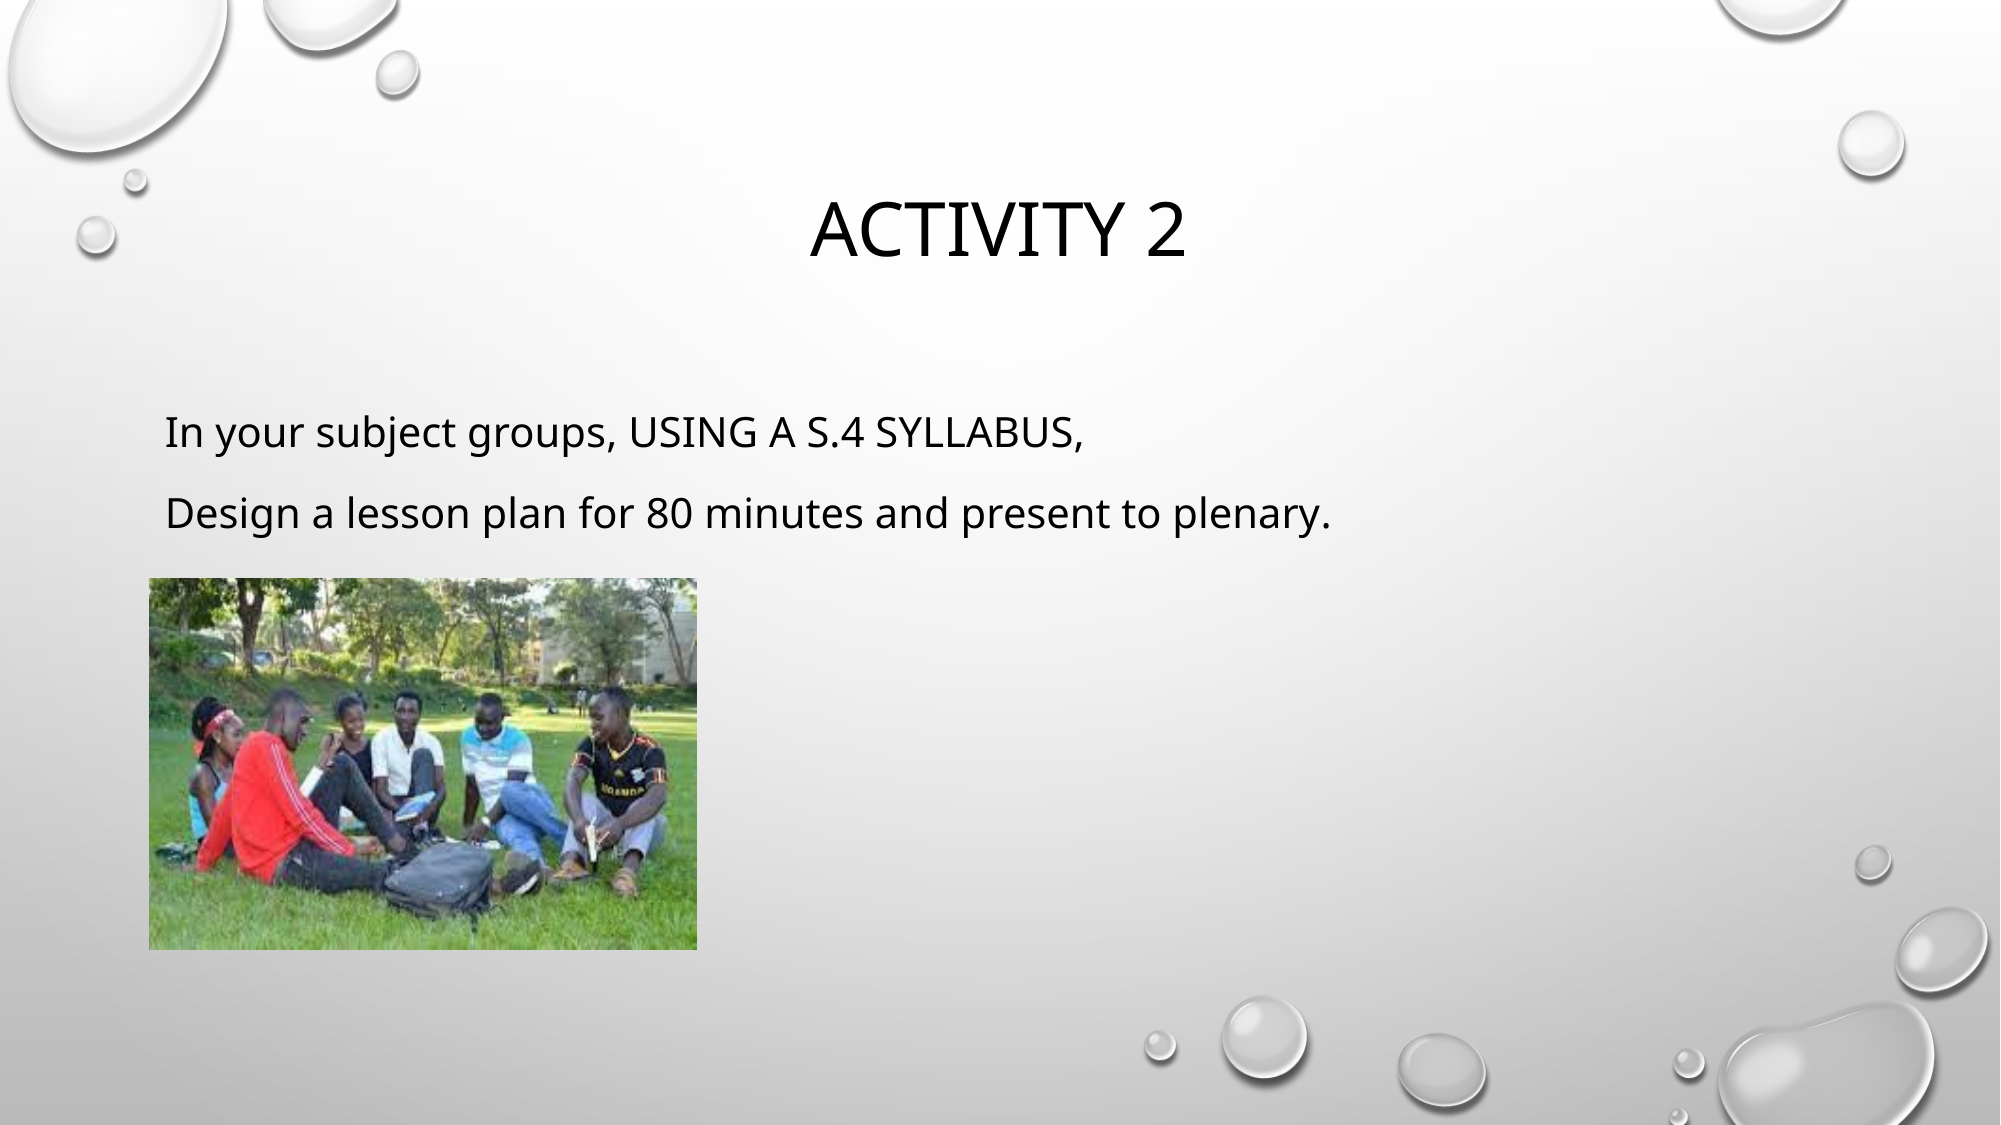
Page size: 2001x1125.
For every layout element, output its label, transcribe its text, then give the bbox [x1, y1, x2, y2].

picture [0, 0, 2000, 1125]
list In your subject groups, Using a s.4 syllabus, Design a lesson plan for 80 minutes and present to plenary. [149, 388, 1850, 950]
title ACTIVITY 2 [149, 101, 1851, 364]
